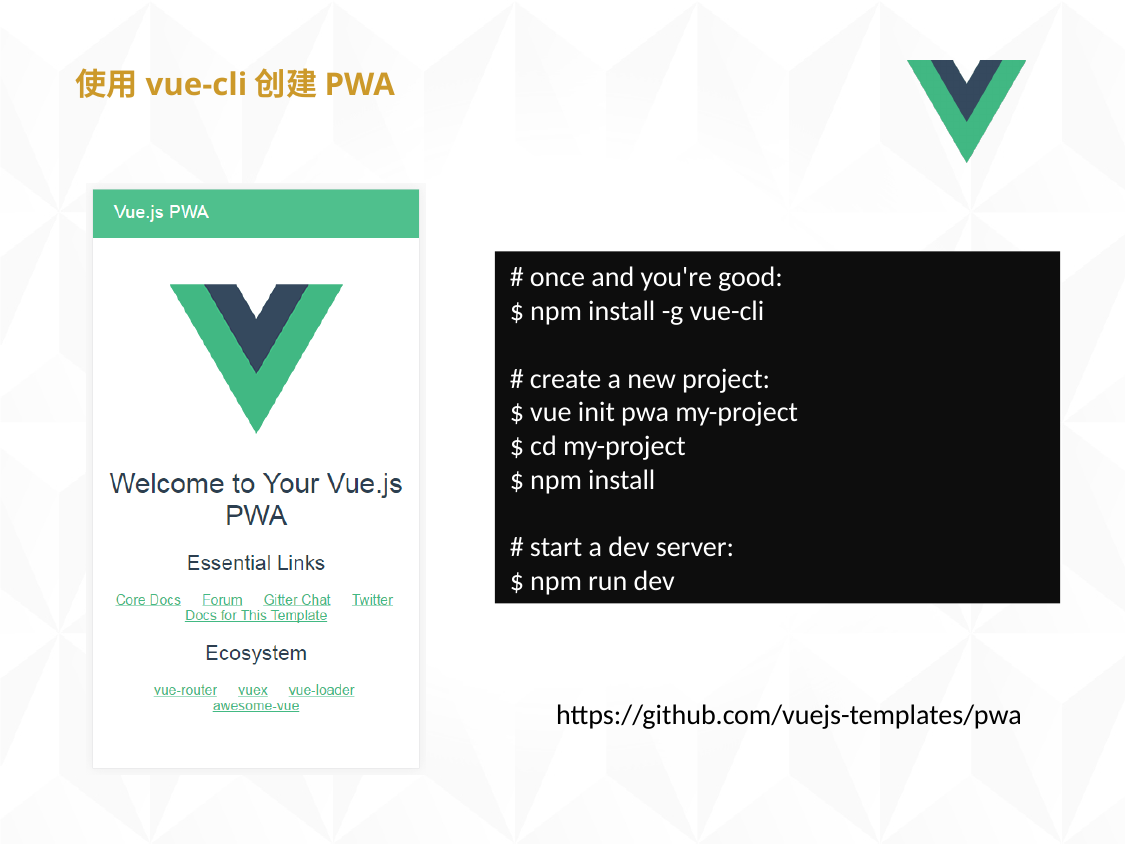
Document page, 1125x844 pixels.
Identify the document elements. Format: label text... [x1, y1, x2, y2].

picture [0, 0, 1125, 844]
text_box # once and you're good: $ npm install -g vue-cli # create a new project: $ vue init pwa my-project $ cd my-project $ npm install # start a dev server: $ npm run dev [494, 251, 1061, 604]
title 使用vue-cli创建PWA [60, 60, 829, 121]
text_box https://github.com/vuejs-templates/pwa [541, 688, 1038, 738]
